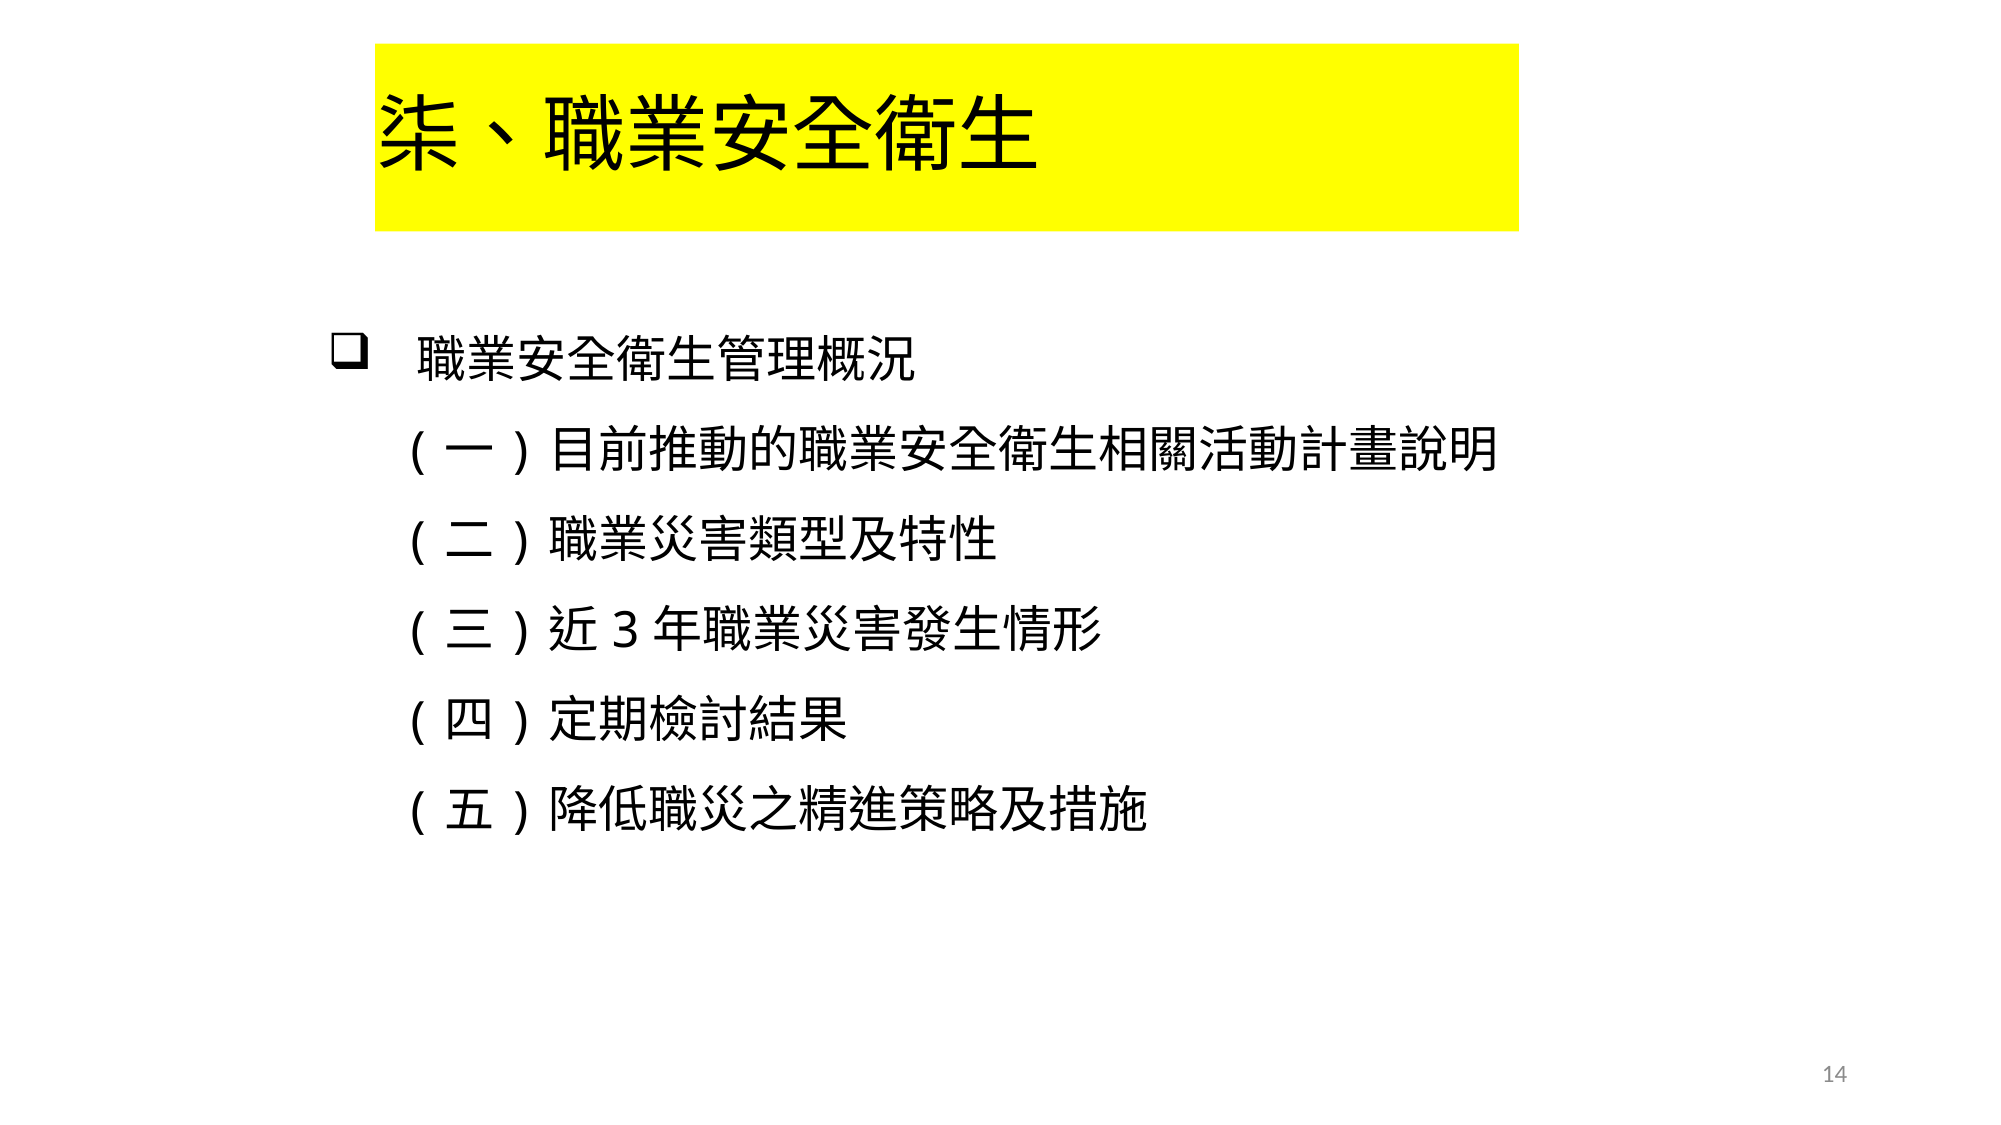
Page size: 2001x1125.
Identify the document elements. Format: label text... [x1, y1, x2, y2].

title 柒、職業安全衛生 [375, 43, 1519, 232]
text_box 職業安全衛生管理概況 (一)目前推動的職業安全衛生相關活動計畫說明 (二)職業災害類型及特性 (三)近3年職業災害發生情形 (四)定期檢討結果 (五)降低職災之精進策略及措施 [312, 290, 1638, 846]
slide_number 14 [1412, 1042, 1863, 1103]
